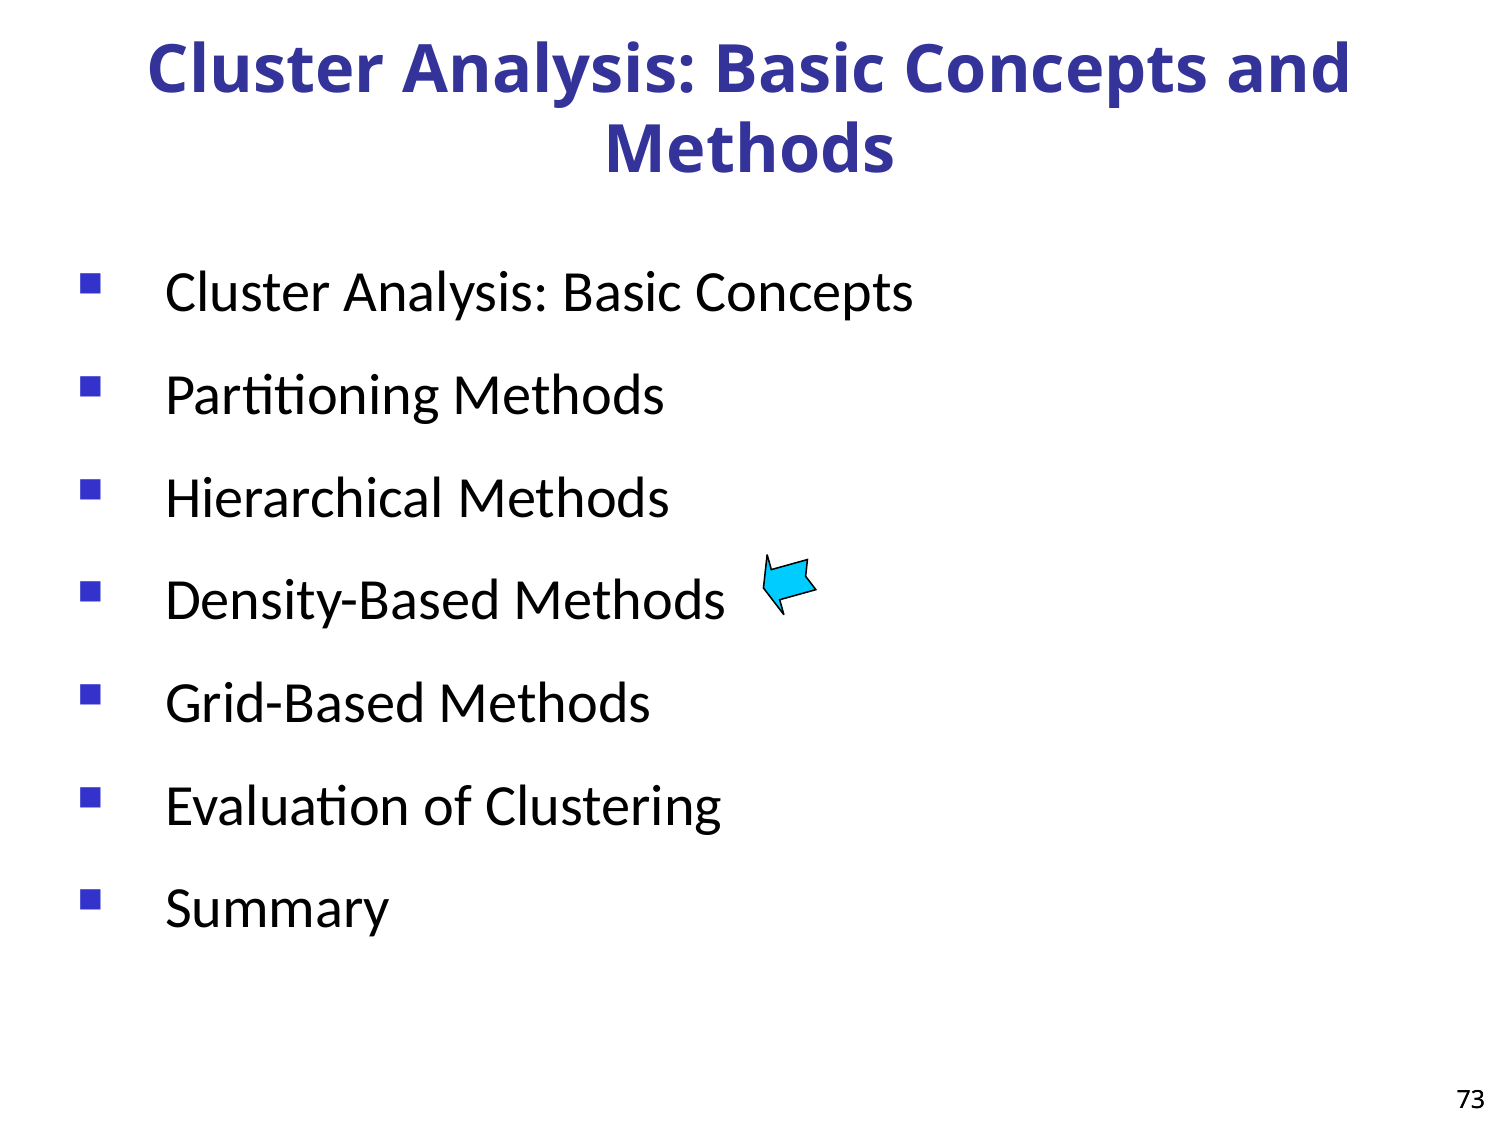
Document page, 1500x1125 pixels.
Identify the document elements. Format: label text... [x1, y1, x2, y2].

text_box [763, 554, 816, 615]
title Cluster Analysis: Basic Concepts and Methods [0, 24, 1500, 188]
text_box 73 [1187, 1062, 1500, 1125]
list Cluster Analysis: Basic Concepts Partitioning Methods Hierarchical Methods Density-Based Methods Grid-Based Methods Evaluation of Clustering Summary [62, 224, 1412, 1075]
